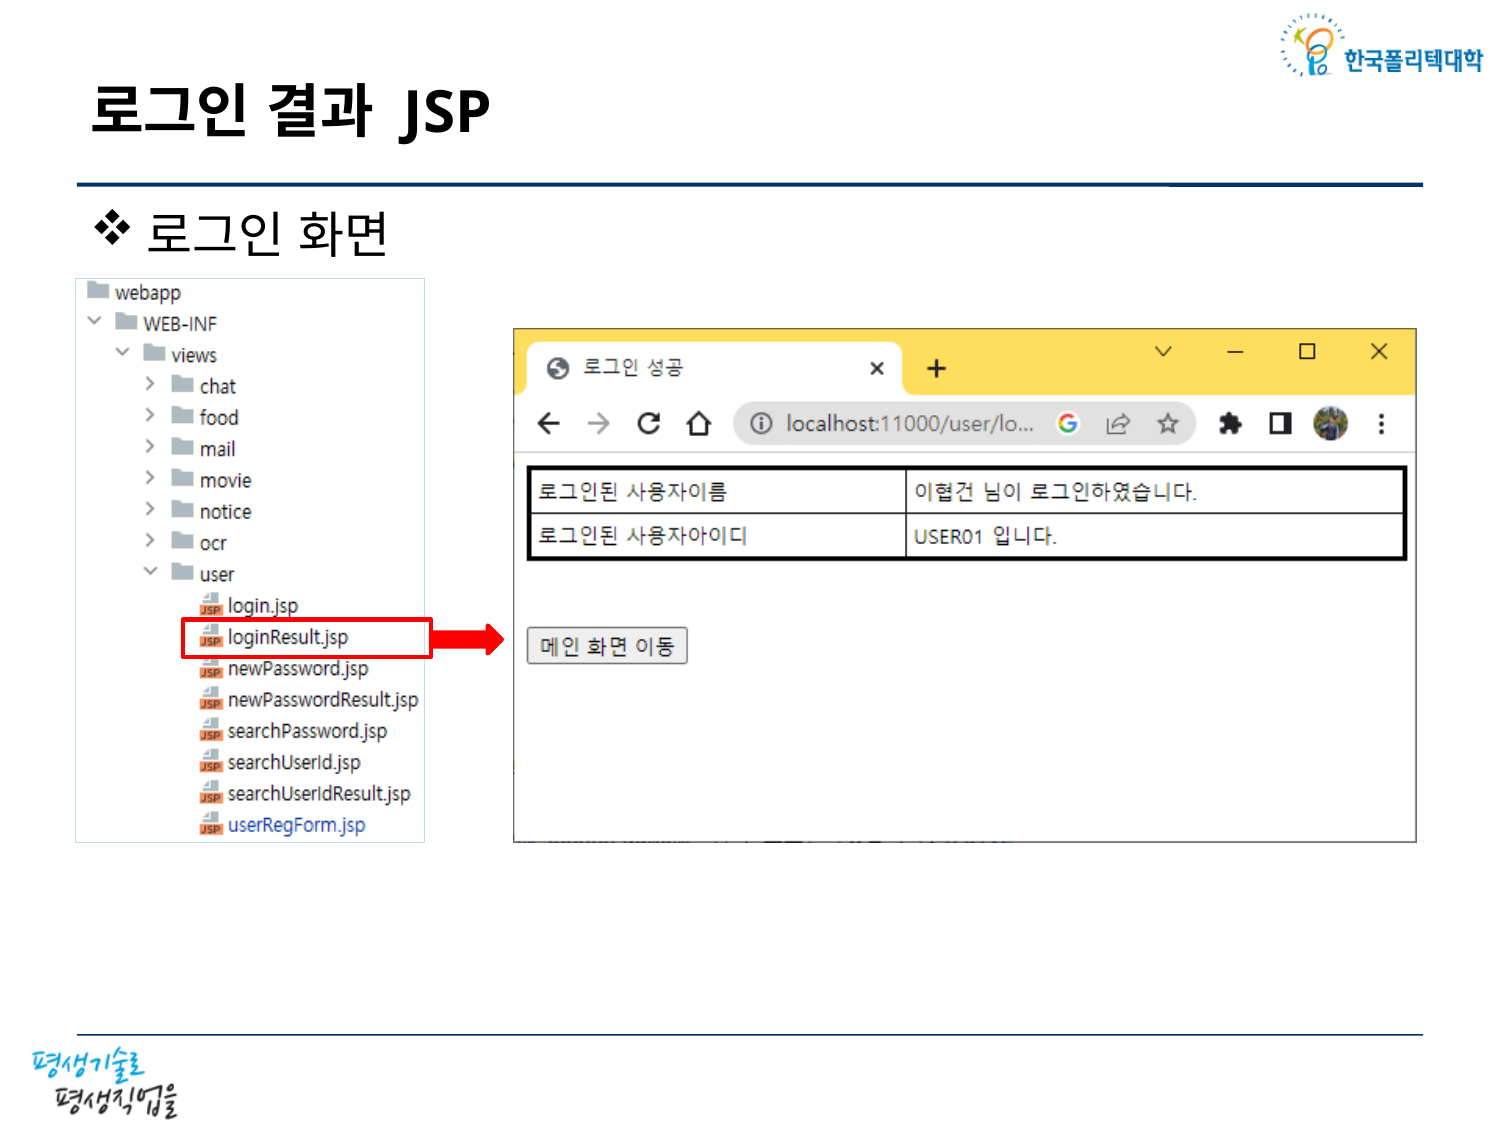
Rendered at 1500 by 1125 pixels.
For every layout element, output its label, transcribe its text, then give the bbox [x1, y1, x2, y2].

picture [513, 328, 1418, 844]
text_box [429, 649, 433, 659]
title 로그인 결과 JSP [74, 44, 1426, 173]
picture [74, 278, 426, 844]
picture [17, 1039, 226, 1122]
text_box [429, 617, 433, 630]
picture [1275, 6, 1489, 84]
text_box [429, 623, 504, 656]
list 로그인 화면 [74, 196, 1424, 1006]
